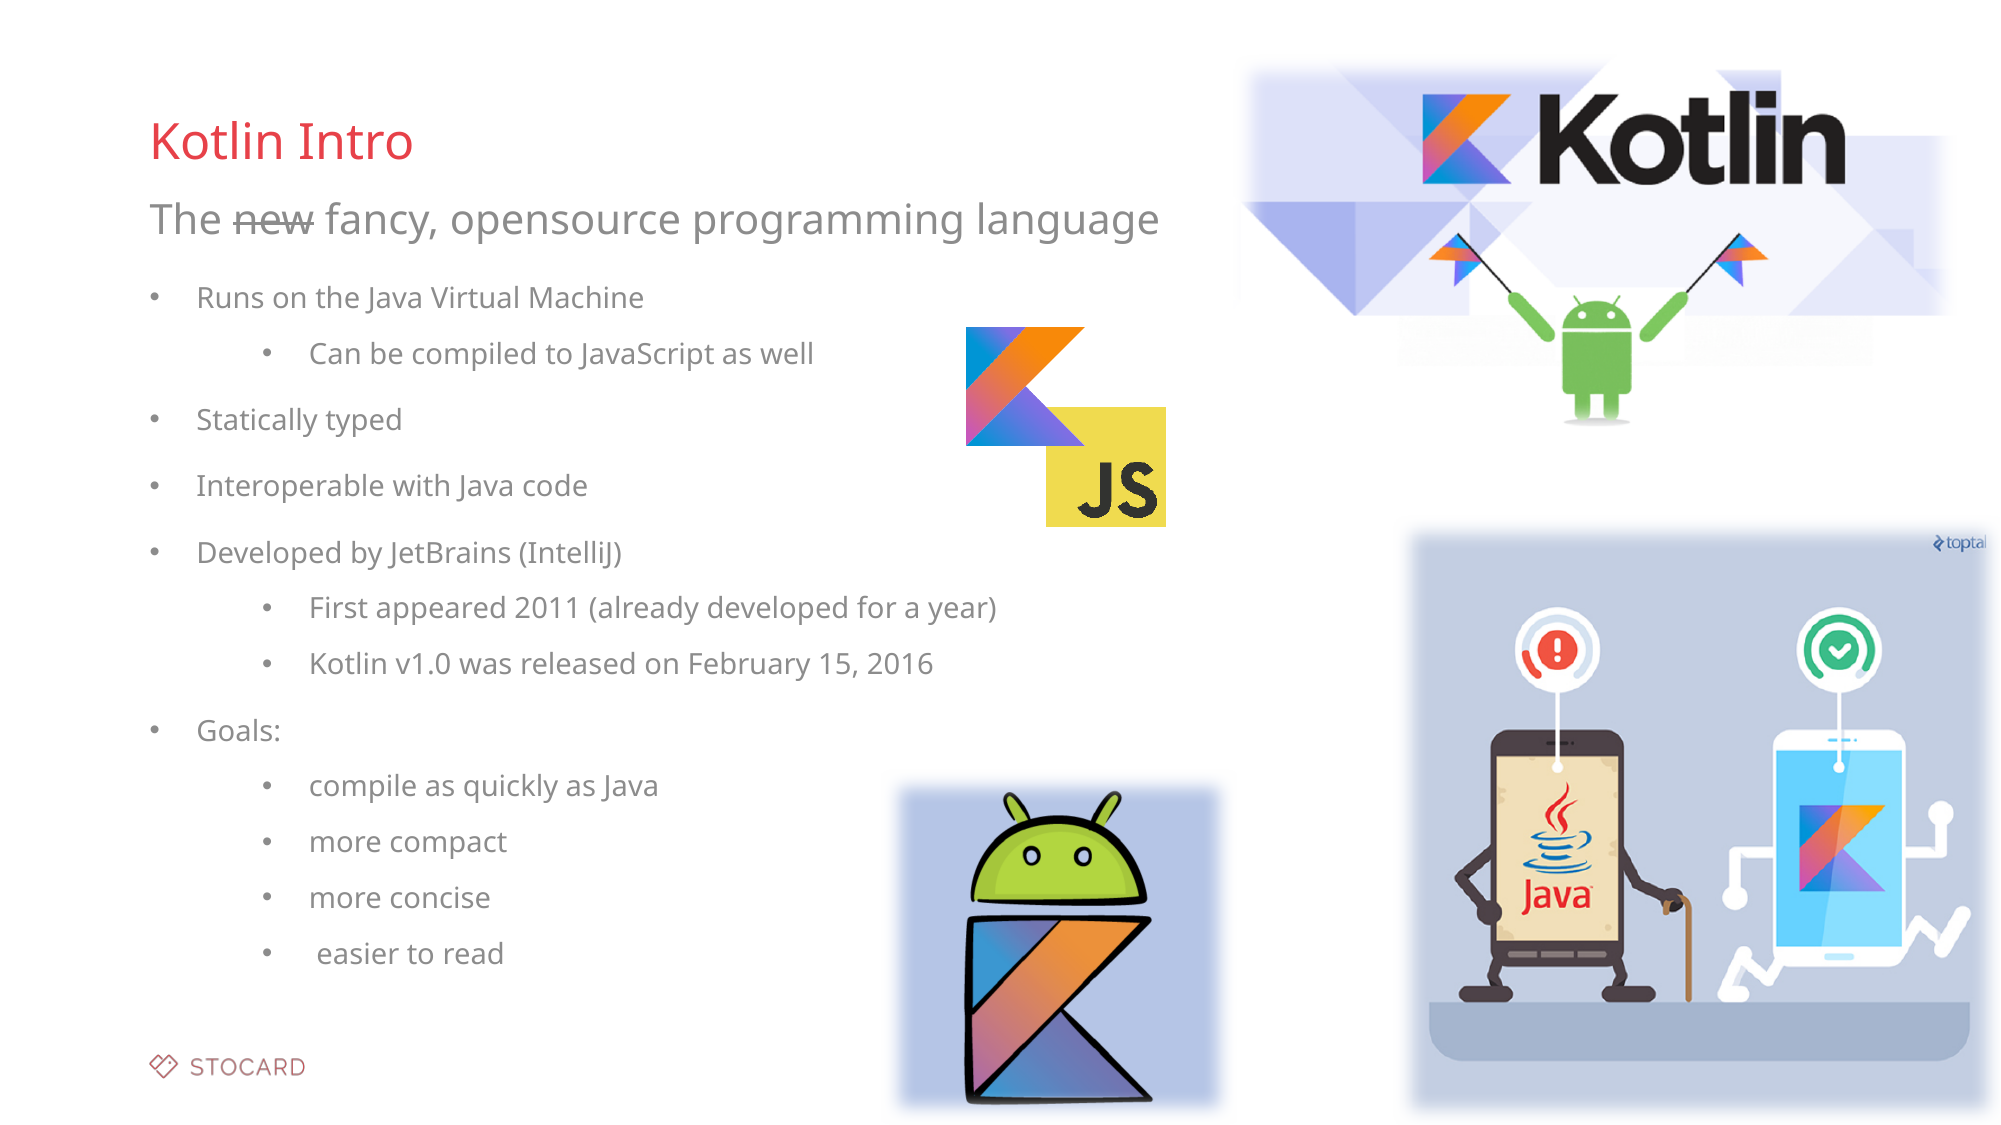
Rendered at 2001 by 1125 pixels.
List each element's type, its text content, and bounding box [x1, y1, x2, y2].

list The new fancy, opensource programming language [149, 177, 1233, 244]
list Runs on the Java Virtual Machine Can be compiled to JavaScript as well Statically typed Interoperable with Java code Developed by JetBrains (IntelliJ) First appeared 2011 (already developed for a year) Kotlin v1.0 was released on February 15, 2016 Goals: compile as quickly as Java more compact more concise easier to read [149, 268, 1166, 1013]
picture [149, 1054, 305, 1079]
picture [881, 769, 1237, 1125]
picture [1393, 515, 2000, 1125]
picture [966, 327, 1166, 527]
list Kotlin Intro [149, 92, 1233, 171]
picture [1233, 54, 1957, 435]
